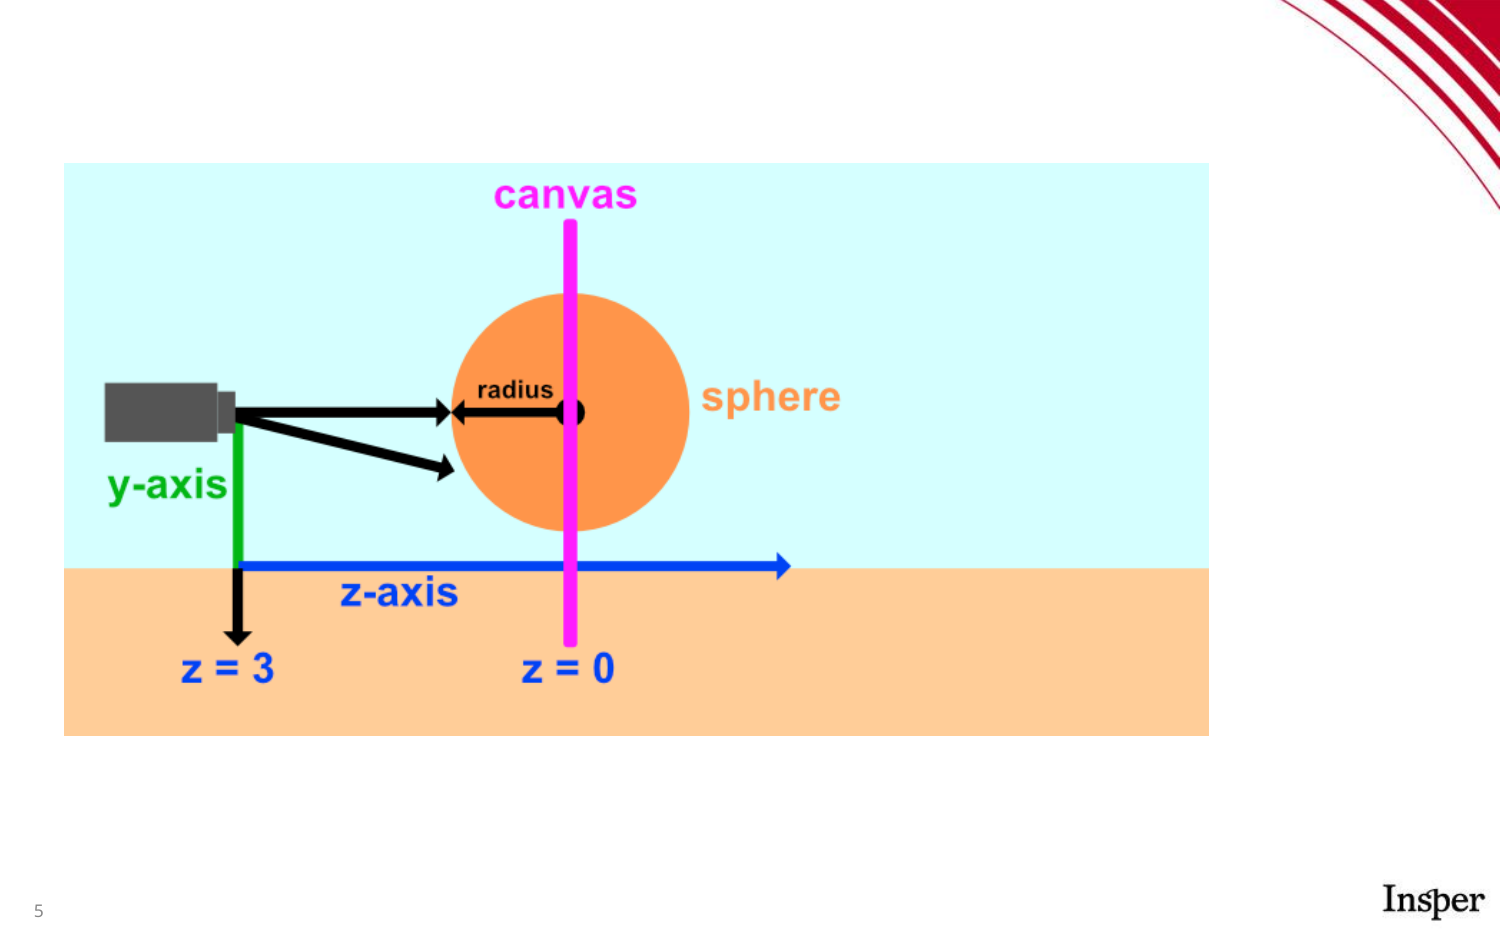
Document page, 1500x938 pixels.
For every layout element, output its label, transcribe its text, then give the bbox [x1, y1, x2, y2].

picture [63, 0, 1500, 938]
slide_number 5 [0, 887, 78, 938]
